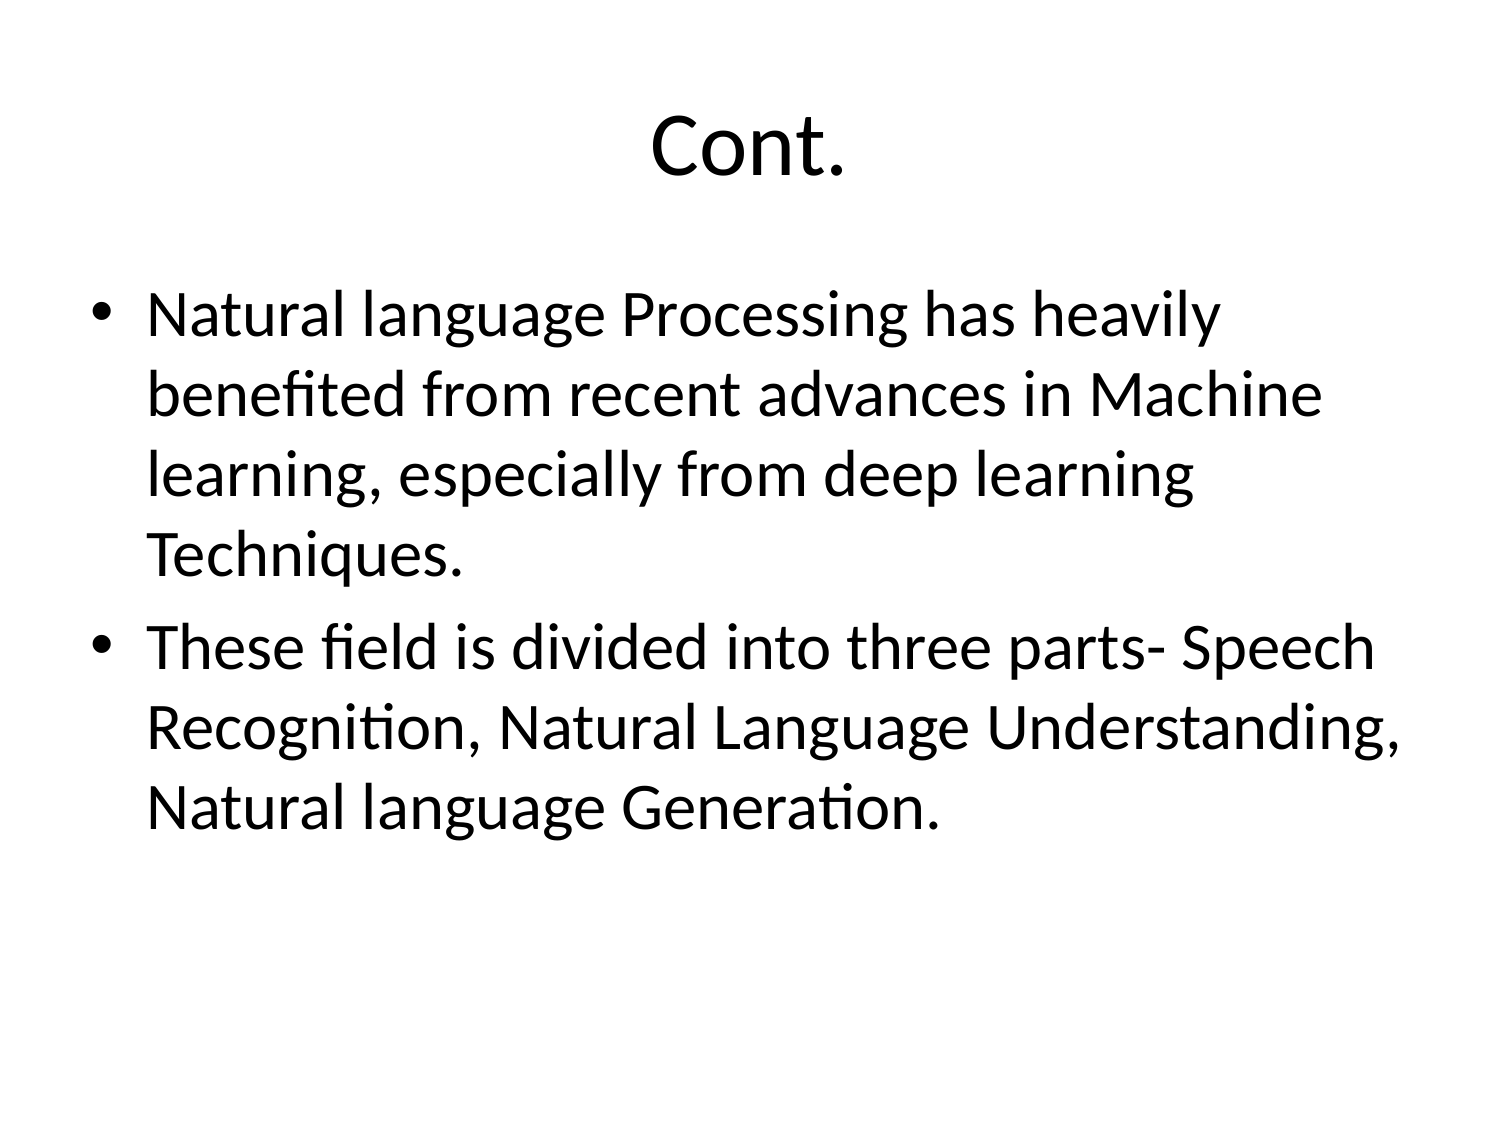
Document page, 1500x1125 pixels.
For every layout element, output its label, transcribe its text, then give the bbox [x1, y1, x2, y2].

list Natural language Processing has heavily benefited from recent advances in Machine learning, especially from deep learning Techniques. These field is divided into three parts- Speech Recognition, Natural Language Understanding, Natural language Generation. [75, 262, 1425, 1005]
title Cont. [75, 45, 1425, 233]
